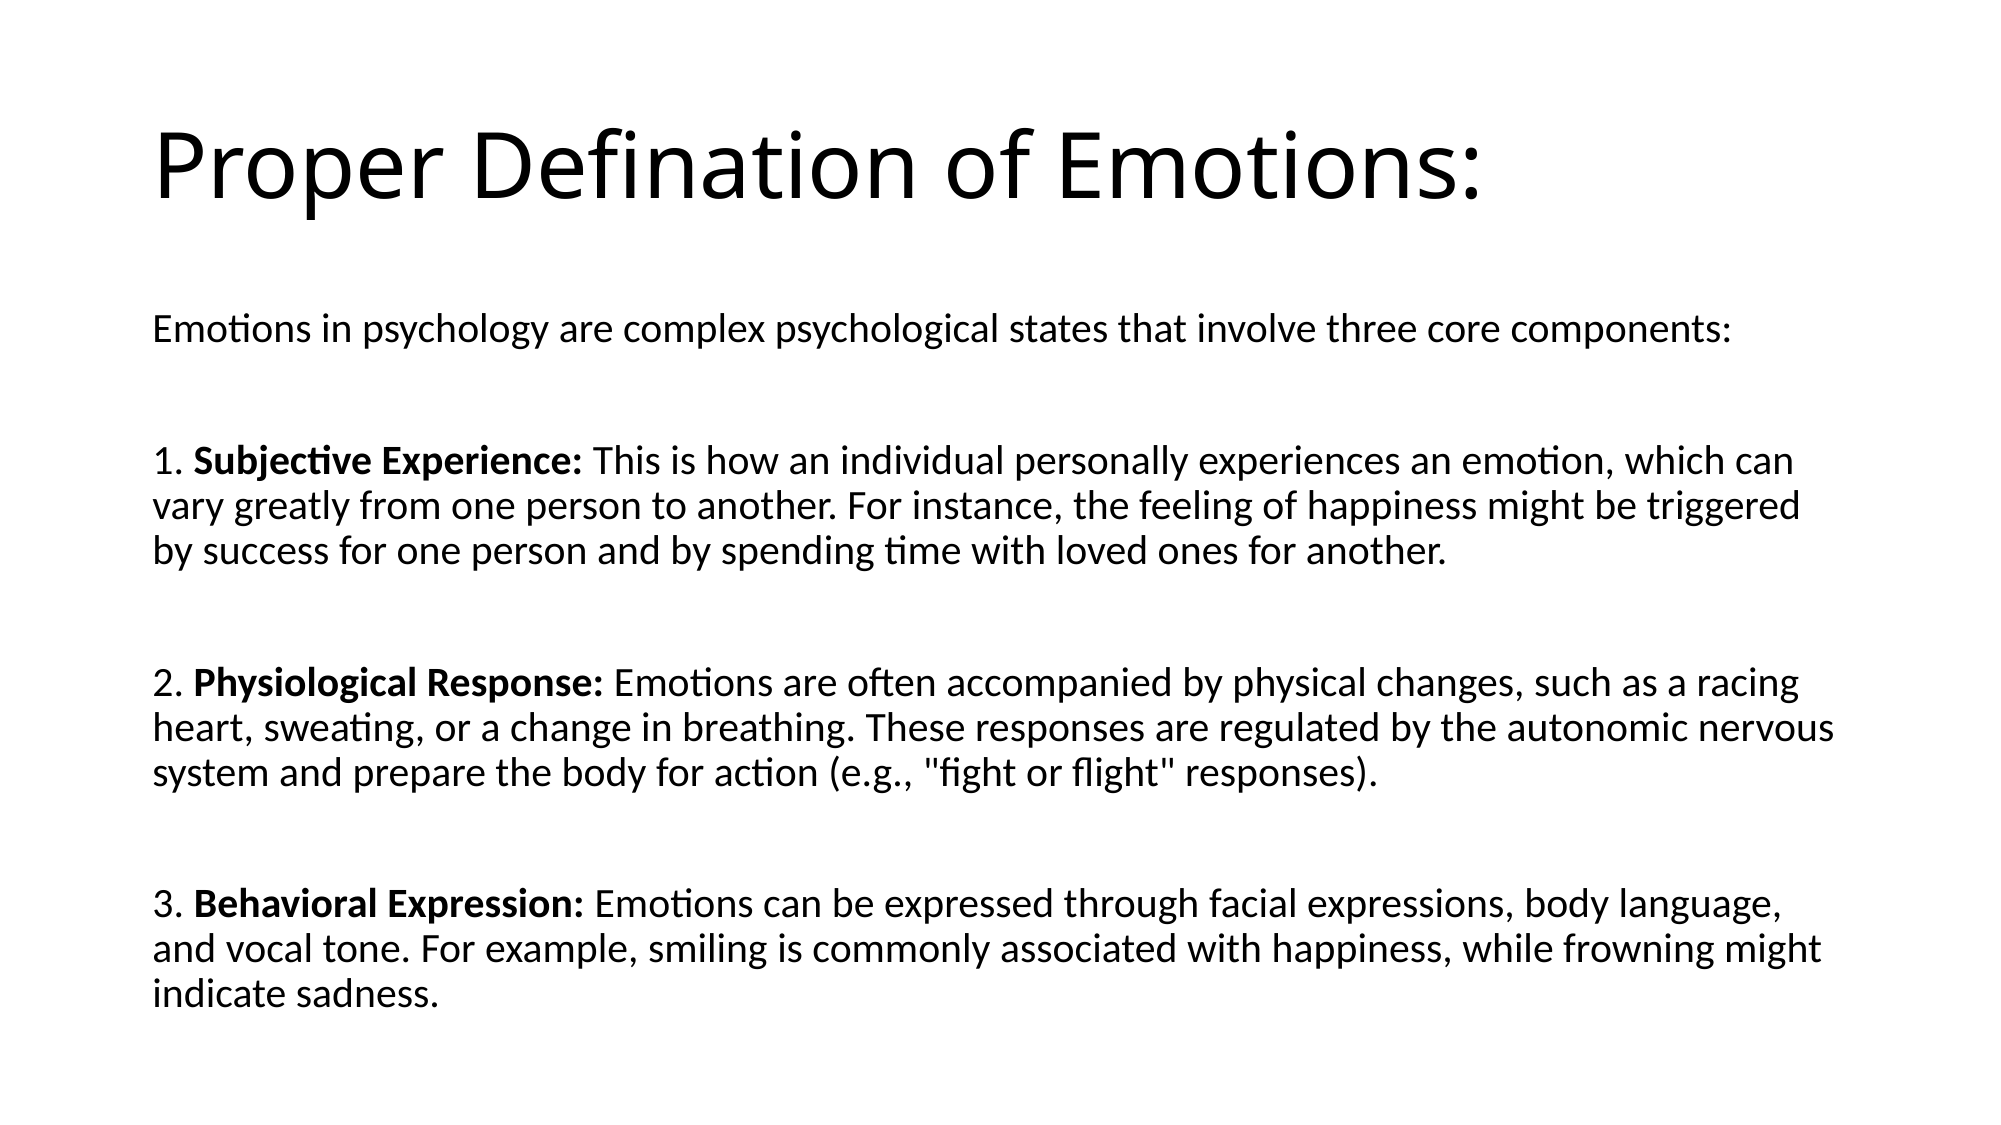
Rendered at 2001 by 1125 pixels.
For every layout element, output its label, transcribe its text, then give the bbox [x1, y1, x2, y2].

title Proper Defination of Emotions: [137, 59, 1863, 278]
list Emotions in psychology are complex psychological states that involve three core components: 1. Subjective Experience: This is how an individual personally experiences an emotion, which can vary greatly from one person to another. For instance, the feeling of happiness might be triggered by success for one person and by spending time with loved ones for another. 2. Physiological Response: Emotions are often accompanied by physical changes, such as a racing heart, sweating, or a change in breathing. These responses are regulated by the autonomic nervous system and prepare the body for action (e.g., "fight or flight" responses). 3. Behavioral Expression: Emotions can be expressed through facial expressions, body language, and vocal tone. For example, smiling is commonly associated with happiness, while frowning might indicate sadness. [137, 299, 1863, 1014]
